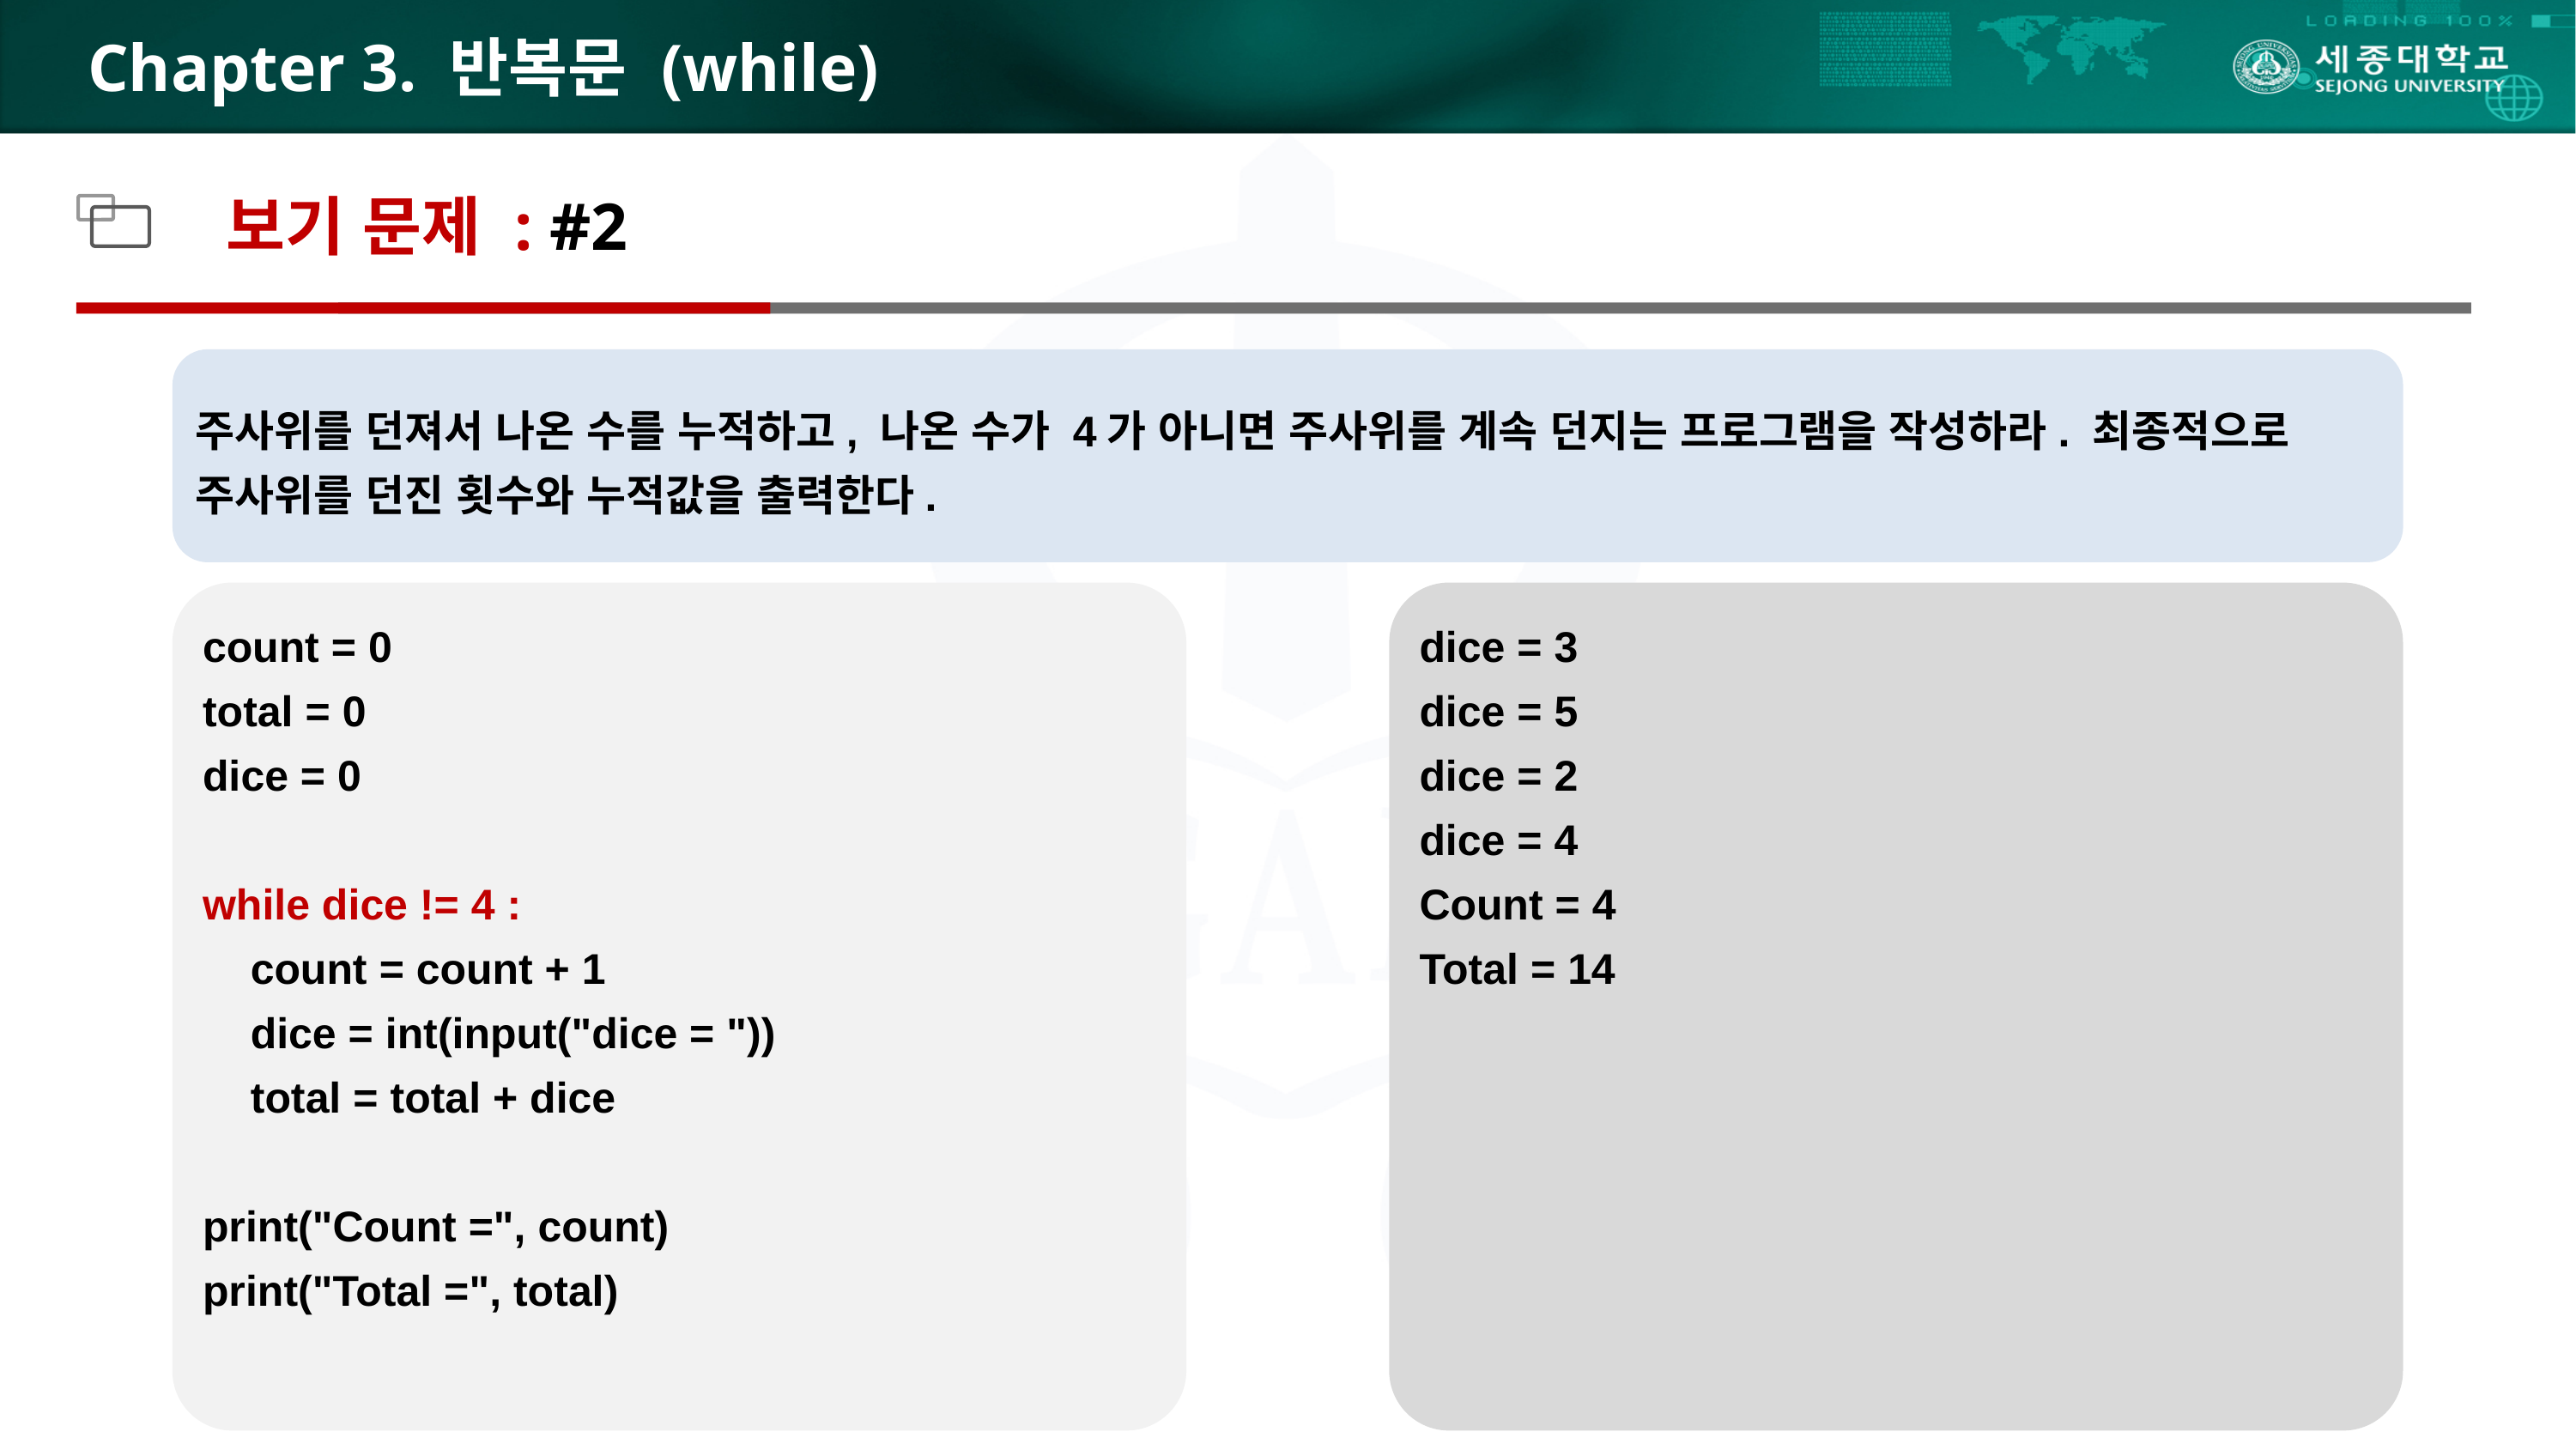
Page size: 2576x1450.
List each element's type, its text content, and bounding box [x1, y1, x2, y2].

picture [0, 0, 2576, 1449]
text_box 주사위를 던져서 나온 수를 누적하고, 나온 수가 4가 아니면 주사위를 계속 던지는 프로그램을 작성하라. 최종적으로 주사위를 던진 횟수와 누적값을 출력한다. [170, 347, 2405, 565]
text_box count = 0 total = 0 dice = 0 while dice != 4 : count = count + 1 dice = int(input("dice = ")) total = total + dice print("Count =", count) print("Total =", total) [170, 580, 1189, 1433]
title Chapter 3. 반복문 (while) [64, 0, 2221, 131]
text_box dice = 3 dice = 5 dice = 2 dice = 4 Count = 4 Total = 14 [1387, 580, 2405, 1433]
list 보기 문제 : #2 [203, 166, 2471, 283]
